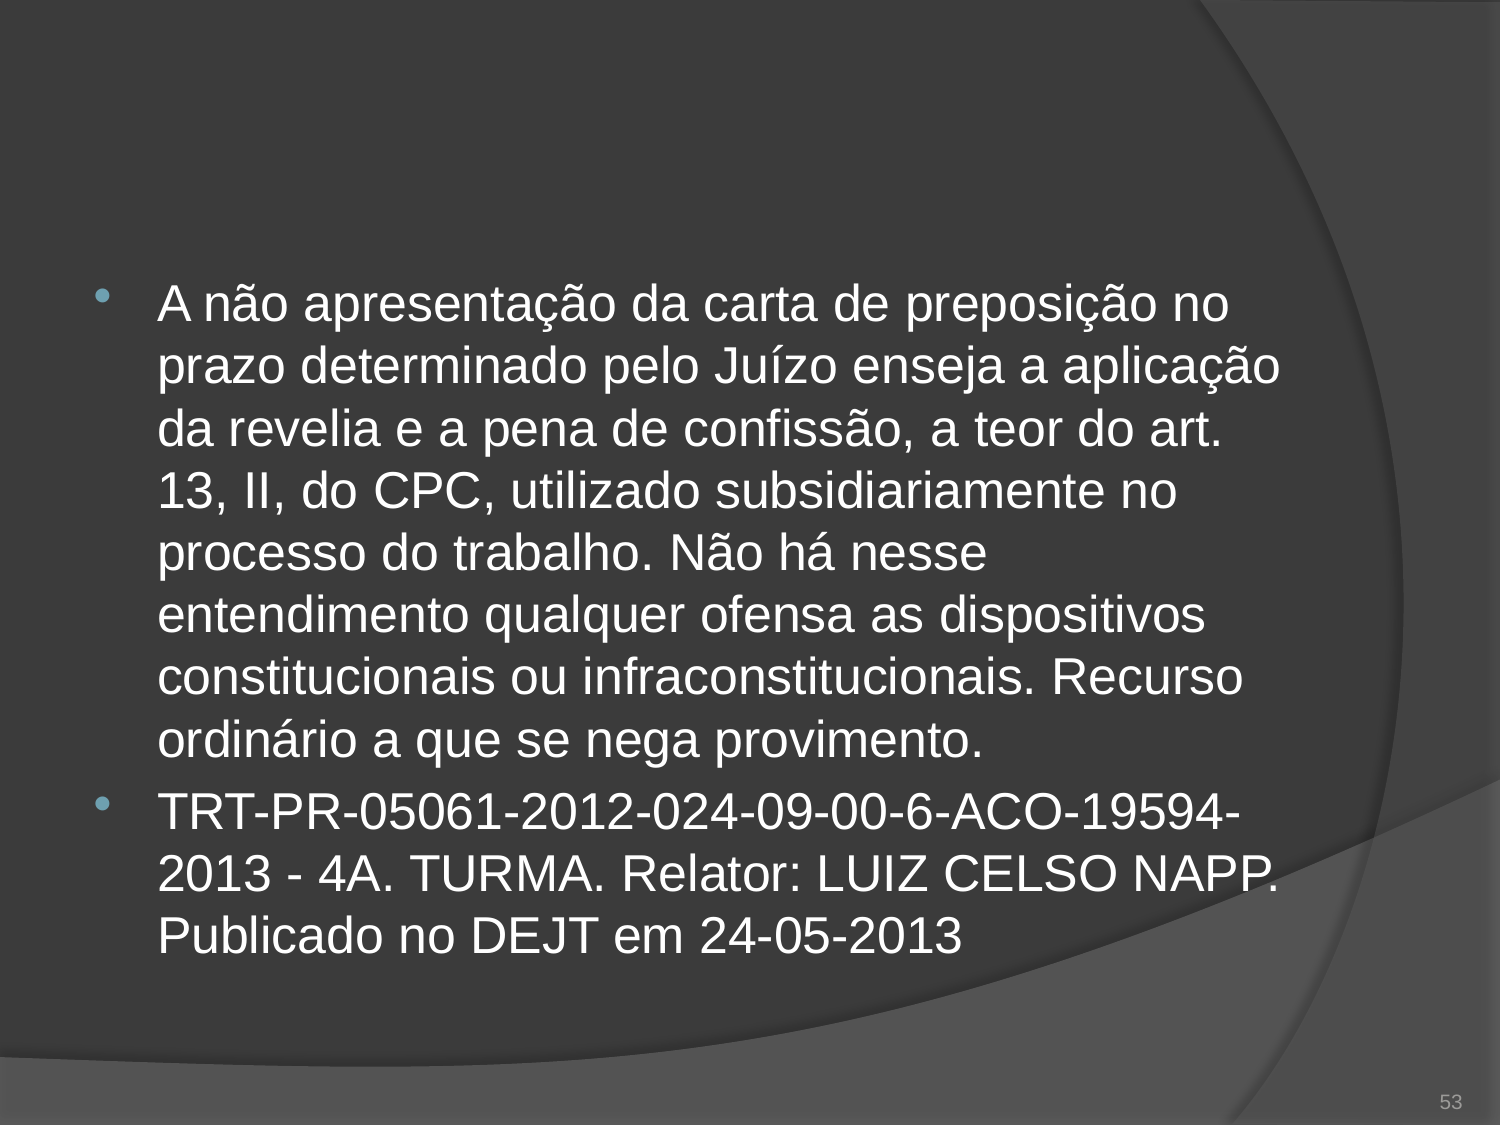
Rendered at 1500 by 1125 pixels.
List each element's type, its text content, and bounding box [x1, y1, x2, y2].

list A não apresentação da carta de preposição no prazo determinado pelo Juízo enseja a aplicação da revelia e a pena de confissão, a teor do art. 13, II, do CPC, utilizado subsidiariamente no processo do trabalho. Não há nesse entendimento qualquer ofensa as dispositivos constitucionais ou infraconstitucionais. Recurso ordinário a que se nega provimento. TRT-PR-05061-2012-024-09-00-6-ACO-19594-2013 - 4A. TURMA. Relator: LUIZ CELSO NAPP. Publicado no DEJT em 24-05-2013 [75, 262, 1300, 1005]
slide_number 53 [1337, 1053, 1463, 1114]
